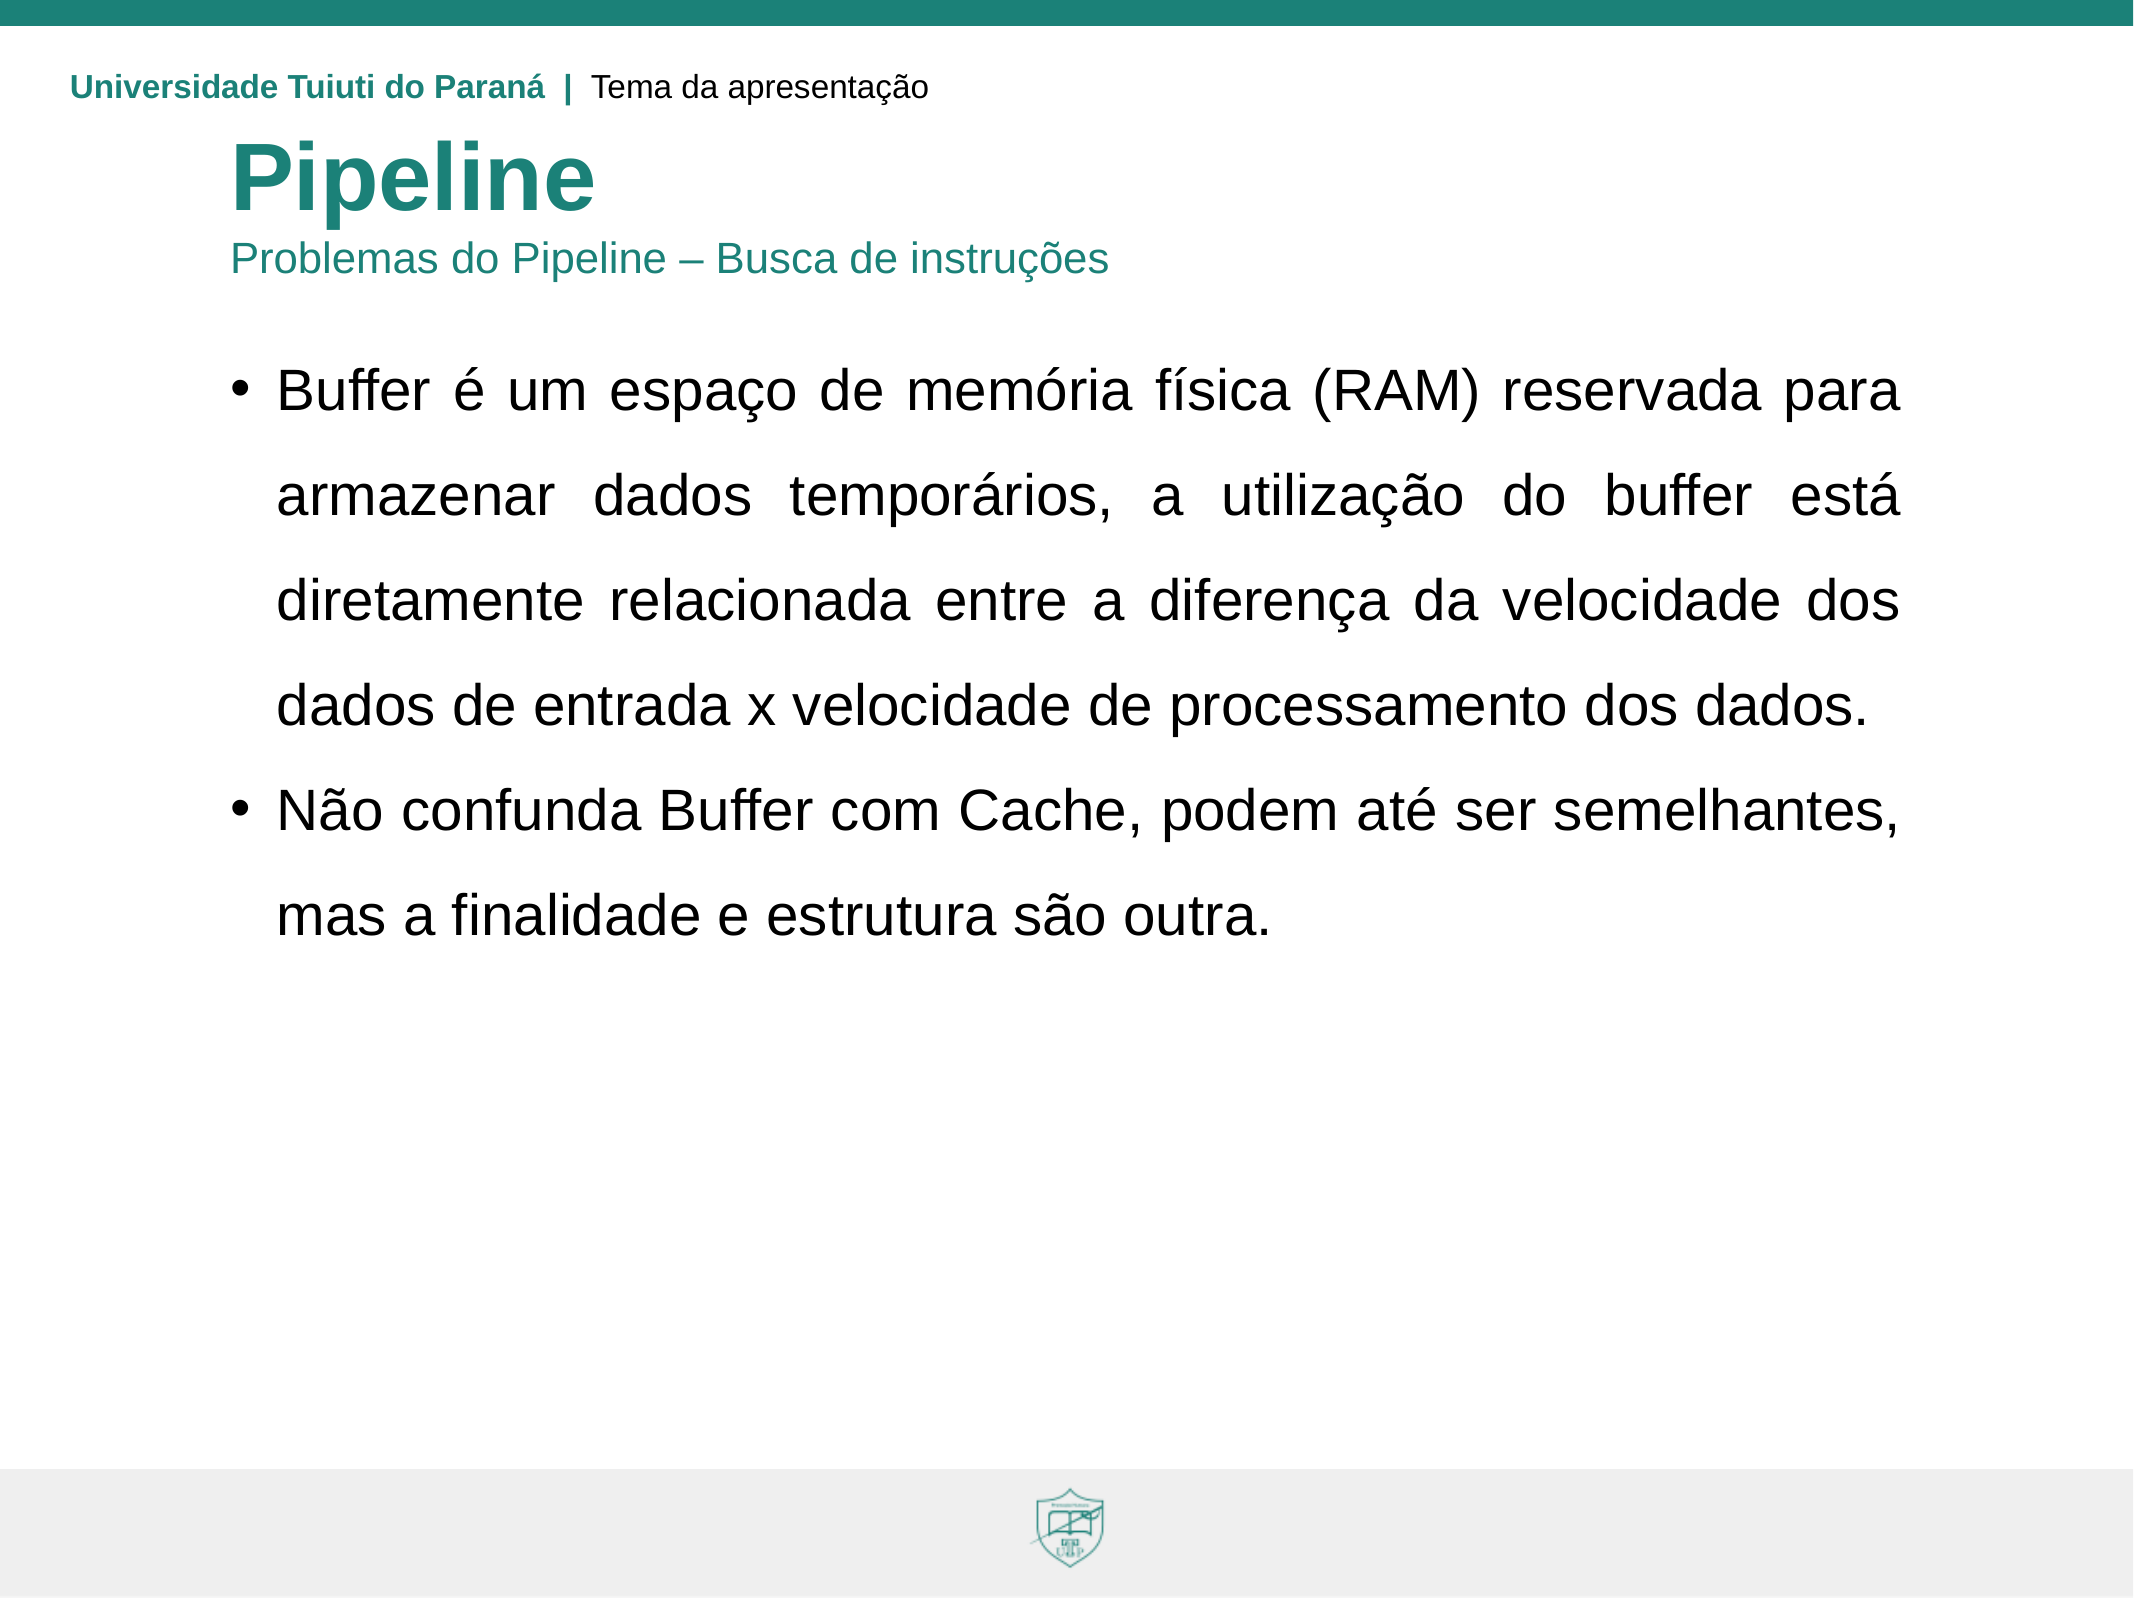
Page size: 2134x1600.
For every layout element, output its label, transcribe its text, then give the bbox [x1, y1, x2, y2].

picture [0, 0, 2134, 26]
text_box Pipeline Problemas do Pipeline – Busca de instruções Buffer é um espaço de memória física (RAM) reservada para armazenar dados temporários, a utilização do buffer está diretamente relacionada entre a diferença da velocidade dos dados de entrada x velocidade de processamento dos dados. Não confunda Buffer com Cache, podem até ser semelhantes, mas a finalidade e estrutura são outra. [223, 108, 1910, 954]
text_box Universidade Tuiuti do Paraná | Tema da apresentação [63, 59, 936, 112]
picture [0, 1469, 2134, 1598]
